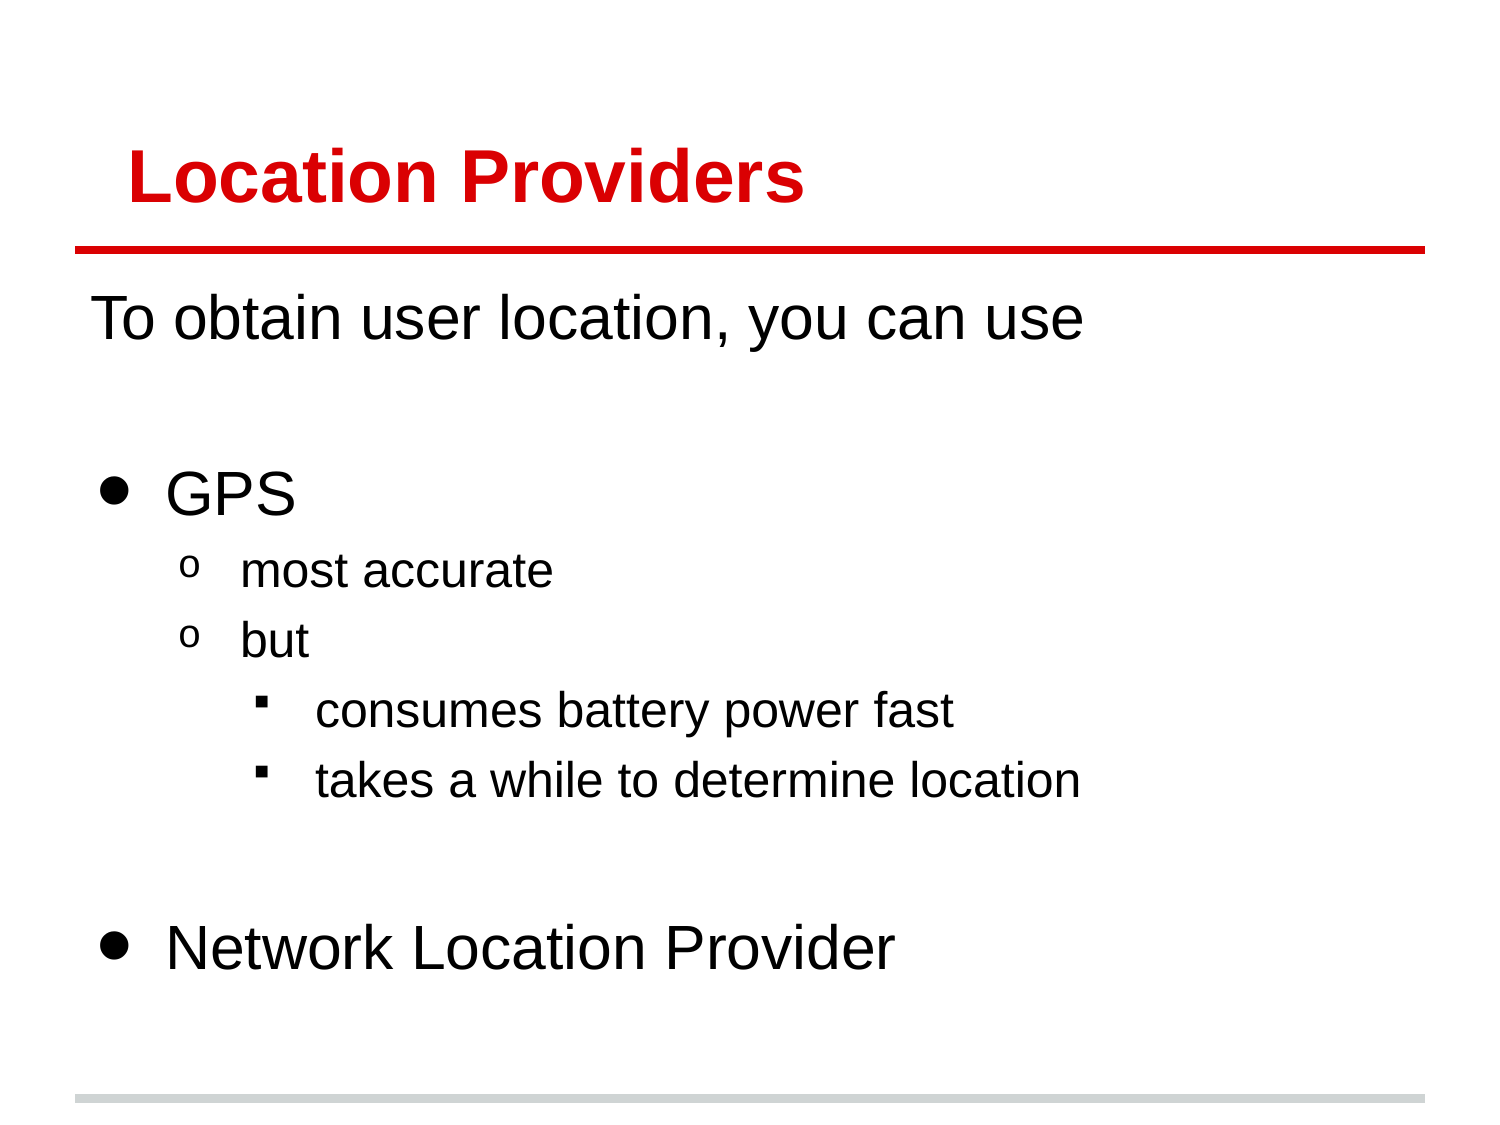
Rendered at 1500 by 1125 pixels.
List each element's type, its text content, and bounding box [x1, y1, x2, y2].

title Location Providers [75, 45, 1425, 233]
list To obtain user location, you can use GPS most accurate but consumes battery power fast takes a while to determine location Network Location Provider [75, 262, 1425, 1078]
